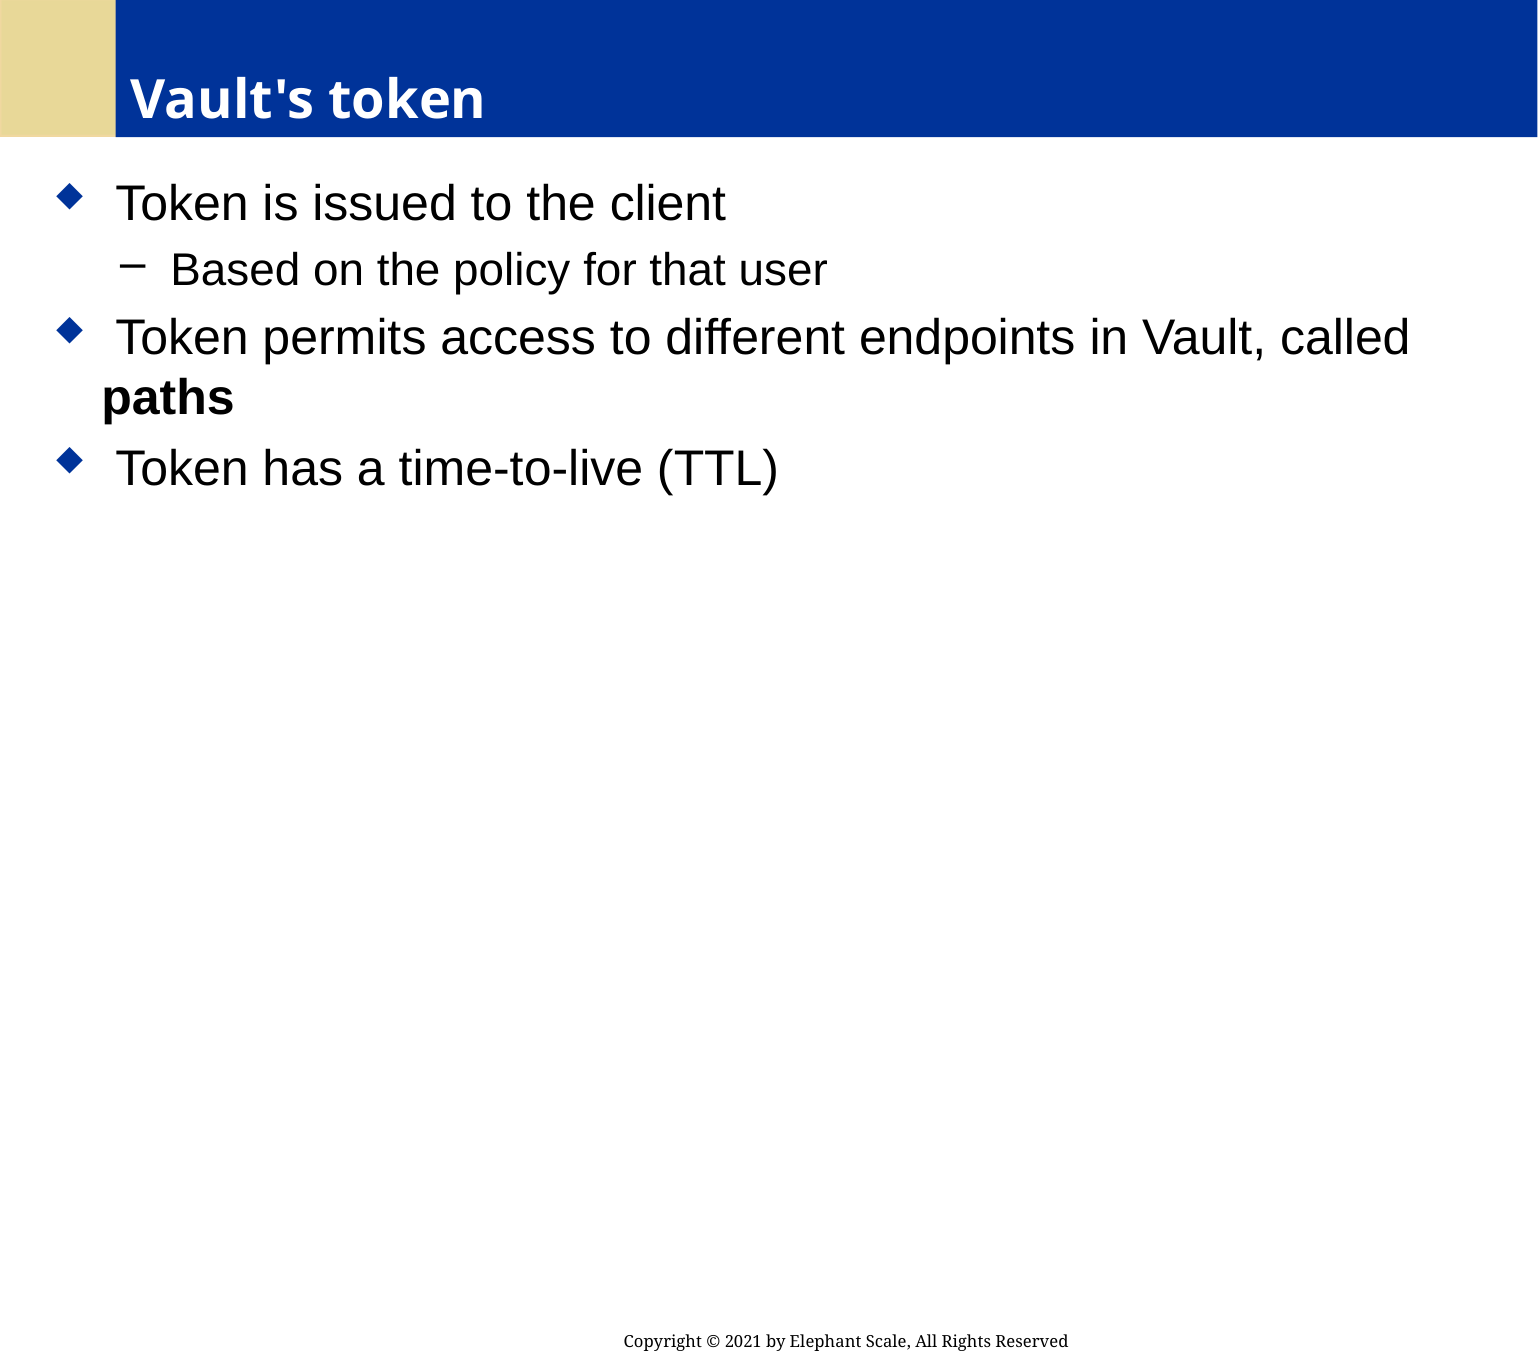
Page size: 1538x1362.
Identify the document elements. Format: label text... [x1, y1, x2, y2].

list Token is issued to the client Based on the policy for that user Token permits access to different endpoints in Vault, called paths Token has a time-to-live (TTL) [38, 162, 1500, 1284]
picture [0, 0, 115, 137]
title Vault's token [115, 0, 1538, 138]
text_box Copyright © 2021 by Elephant Scale, All Rights Reserved [608, 1322, 1085, 1358]
